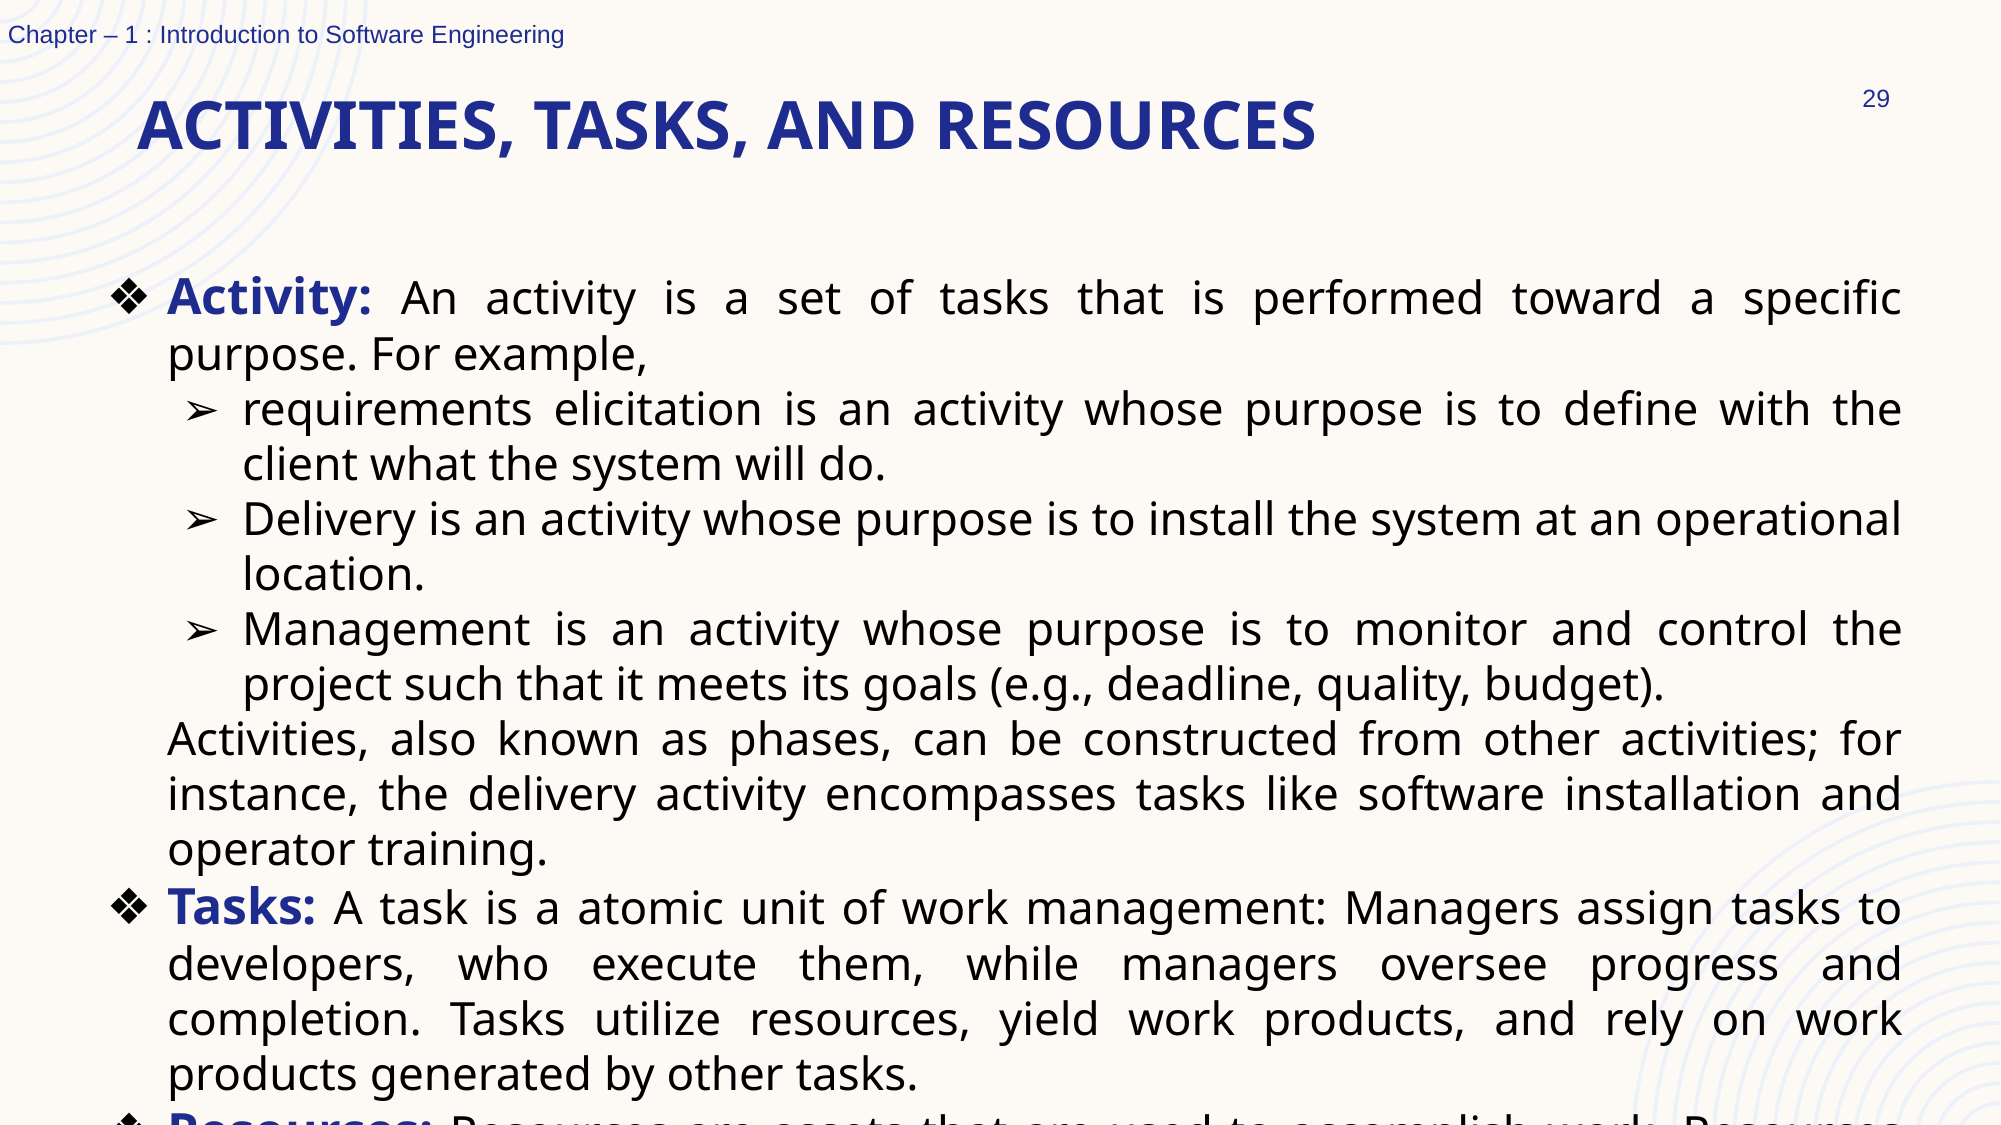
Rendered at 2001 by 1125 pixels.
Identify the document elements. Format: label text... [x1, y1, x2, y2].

text_box Chapter – 1 : Introduction to Software Engineering [0, 11, 732, 57]
text_box Activity: An activity is a set of tasks that is performed toward a specific purpose. For example, requirements elicitation is an activity whose purpose is to define with the client what the system will do. Delivery is an activity whose purpose is to install the system at an operational location. Management is an activity whose purpose is to monitor and control the project such that it meets its goals (e.g., deadline, quality, budget). Activities, also known as phases, can be constructed from other activities; for instance, the delivery activity encompasses tasks like software installation and operator training. Tasks: A task is a atomic unit of work management: Managers assign tasks to developers, who execute them, while managers oversee progress and completion. Tasks utilize resources, yield work products, and rely on work products generated by other tasks. Resources: Resources are assets that are used to accomplish work. Resources include time, equipment, and labor. When planning a project, a manager breaks down the work into tasks and assigns them to resources. [77, 249, 1919, 1105]
slide_number ‹#› [1795, 75, 1958, 120]
title ACTIVITIES, TASKS, AND RESOURCES [122, 75, 1874, 201]
